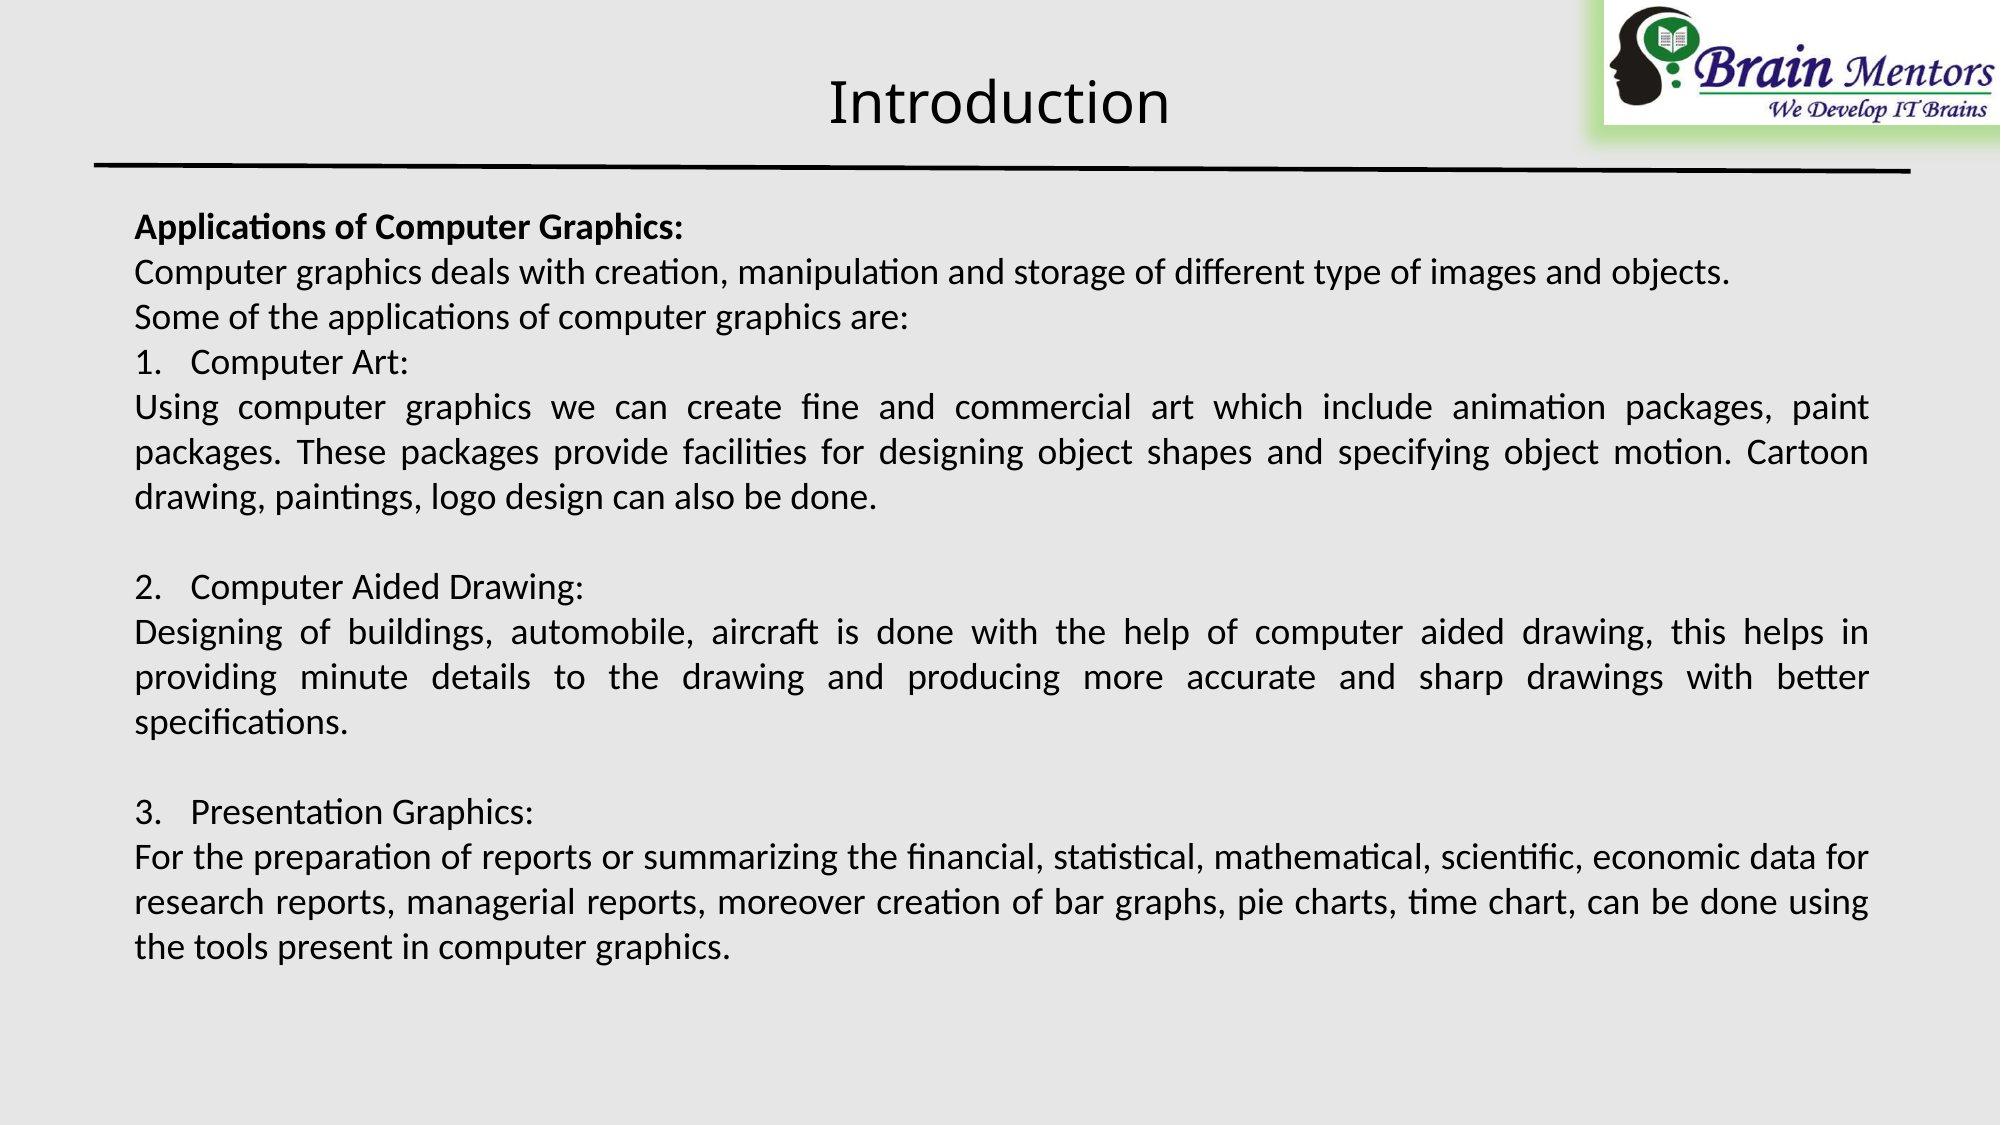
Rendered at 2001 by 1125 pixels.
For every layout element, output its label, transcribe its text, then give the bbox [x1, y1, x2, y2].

picture [1604, 0, 2000, 125]
text_box Introduction [319, 58, 1589, 143]
text_box Applications of Computer Graphics: Computer graphics deals with creation, manipulation and storage of different type of images and objects. Some of the applications of computer graphics are: Computer Art: Using computer graphics we can create fine and commercial art which include animation packages, paint packages. These packages provide facilities for designing object shapes and specifying object motion. Cartoon drawing, paintings, logo design can also be done. Computer Aided Drawing: Designing of buildings, automobile, aircraft is done with the help of computer aided drawing, this helps in providing minute details to the drawing and producing more accurate and sharp drawings with better specifications. Presentation Graphics: For the preparation of reports or summarizing the financial, statistical, mathematical, scientific, economic data for research reports, managerial reports, moreover creation of bar graphs, pie charts, time chart, can be done using the tools present in computer graphics. [119, 194, 1887, 975]
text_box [93, 165, 1911, 172]
